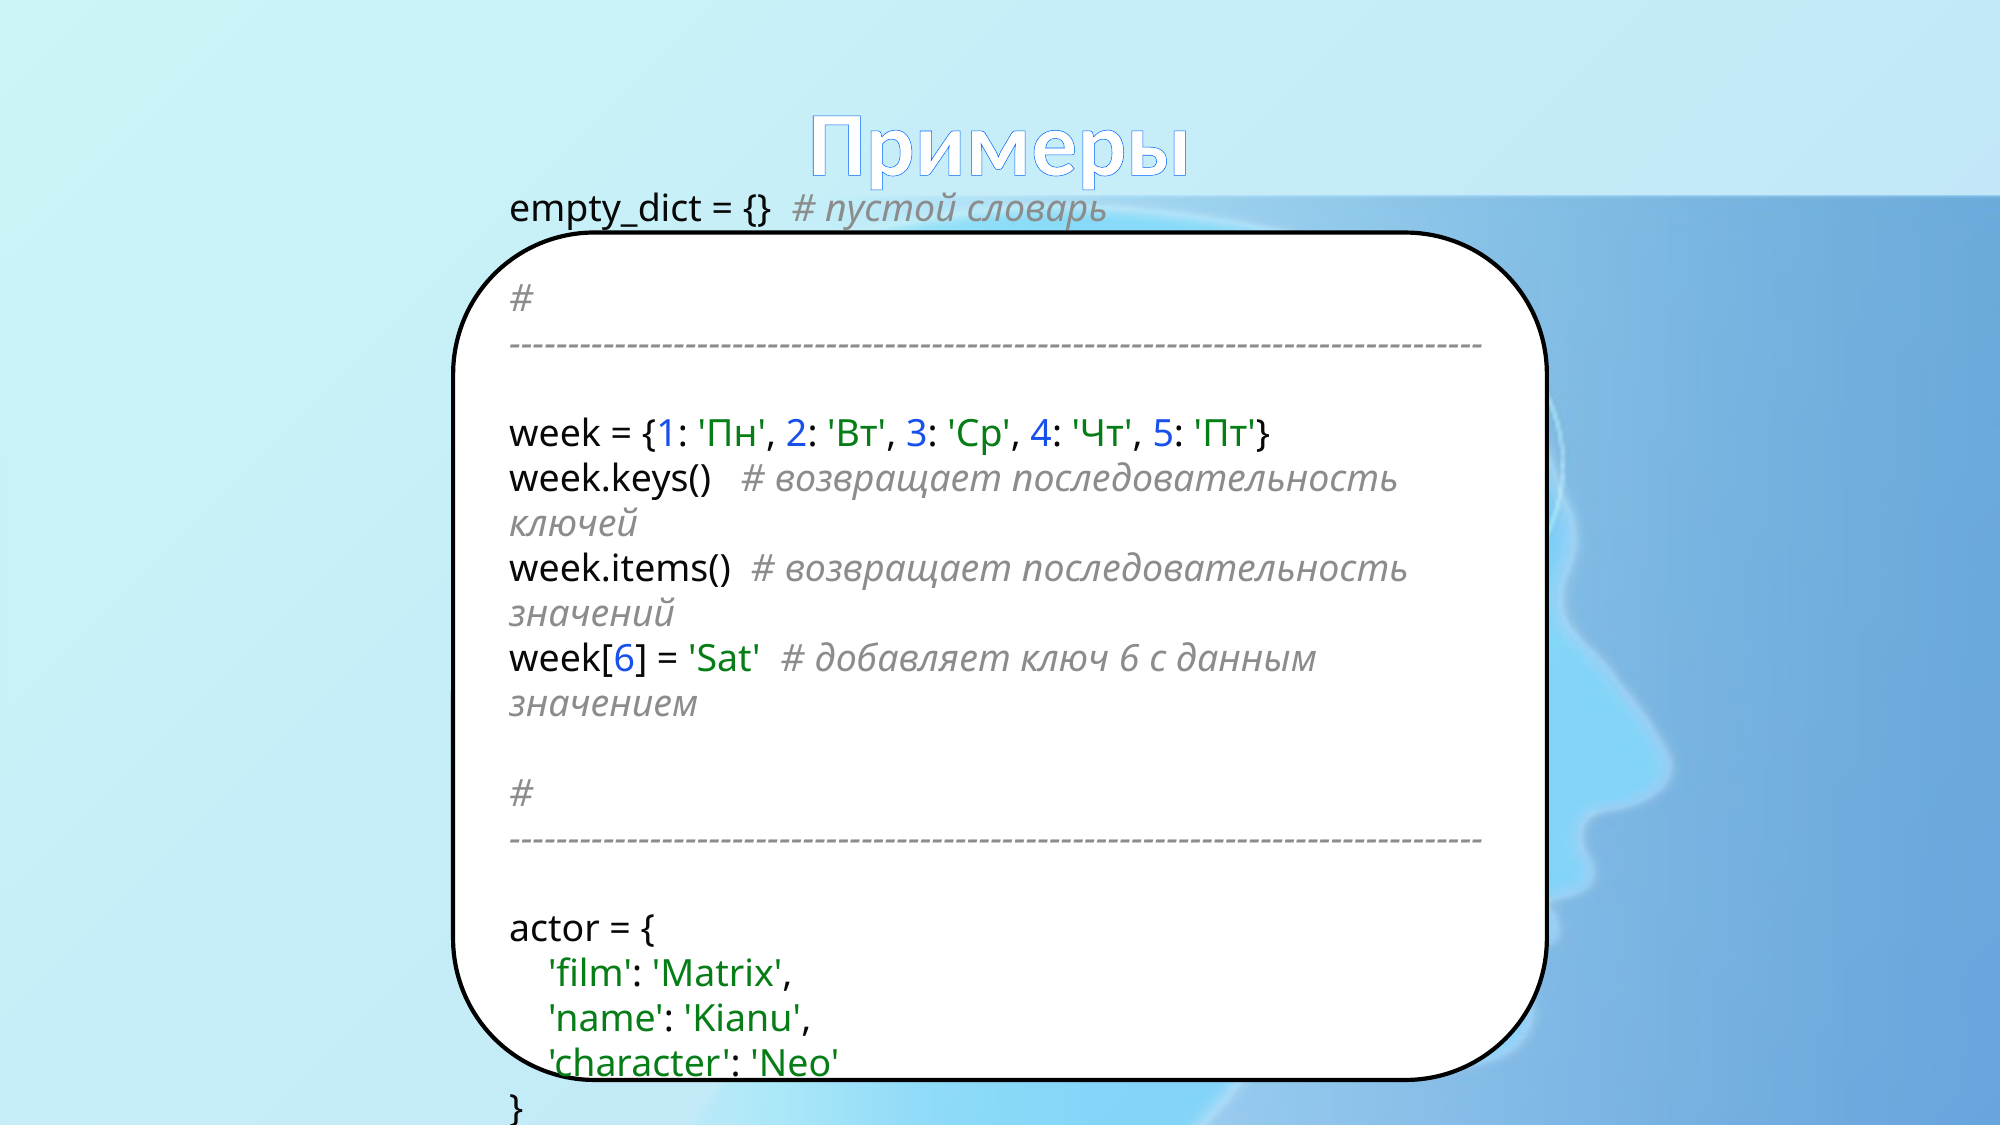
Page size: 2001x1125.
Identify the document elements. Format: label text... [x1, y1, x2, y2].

text_box empty_dict = {} # пустой словарь # ----------------------------------------------------------------------------------- week = {1: 'Пн', 2: 'Вт', 3: 'Ср', 4: 'Чт', 5: 'Пт'} week.keys() # возвращает последовательность ключей week.items() # возвращает последовательность значений week[6] = 'Sat' # добавляет ключ 6 с данным значением # ----------------------------------------------------------------------------------- actor = { 'film': 'Matrix', 'name': 'Kianu', 'character': 'Neo' } [450, 230, 1549, 1083]
picture [0, 0, 2000, 1125]
title Примеры [99, 45, 1900, 233]
